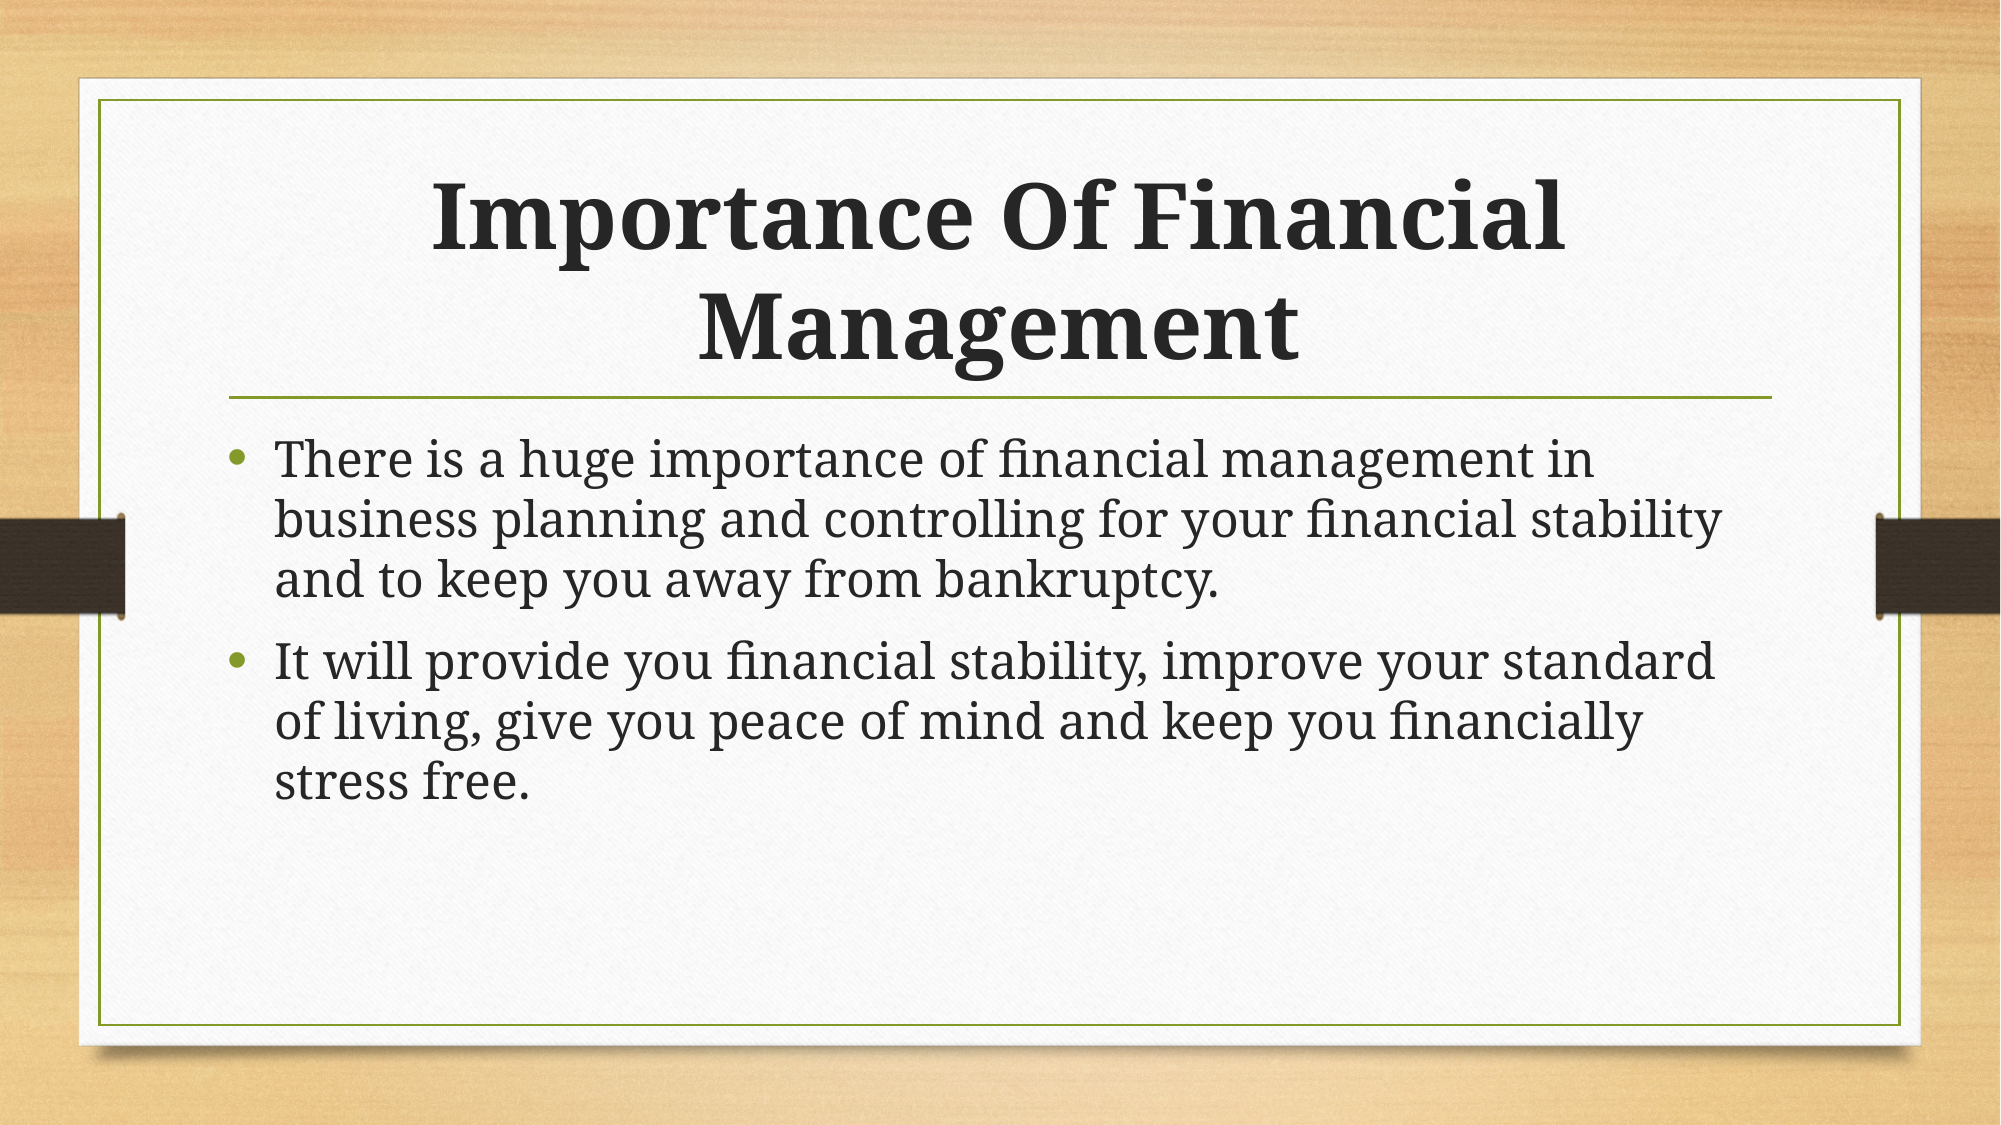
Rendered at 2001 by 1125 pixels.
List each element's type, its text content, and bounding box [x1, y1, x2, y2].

picture [0, 0, 2001, 1125]
list There is a huge importance of financial management in business planning and controlling for your financial stability and to keep you away from bankruptcy. It will provide you financial stability, improve your standard of living, give you peace of mind and keep you financially stress free. [212, 419, 1788, 964]
title Importance Of Financial Management [212, 161, 1788, 375]
